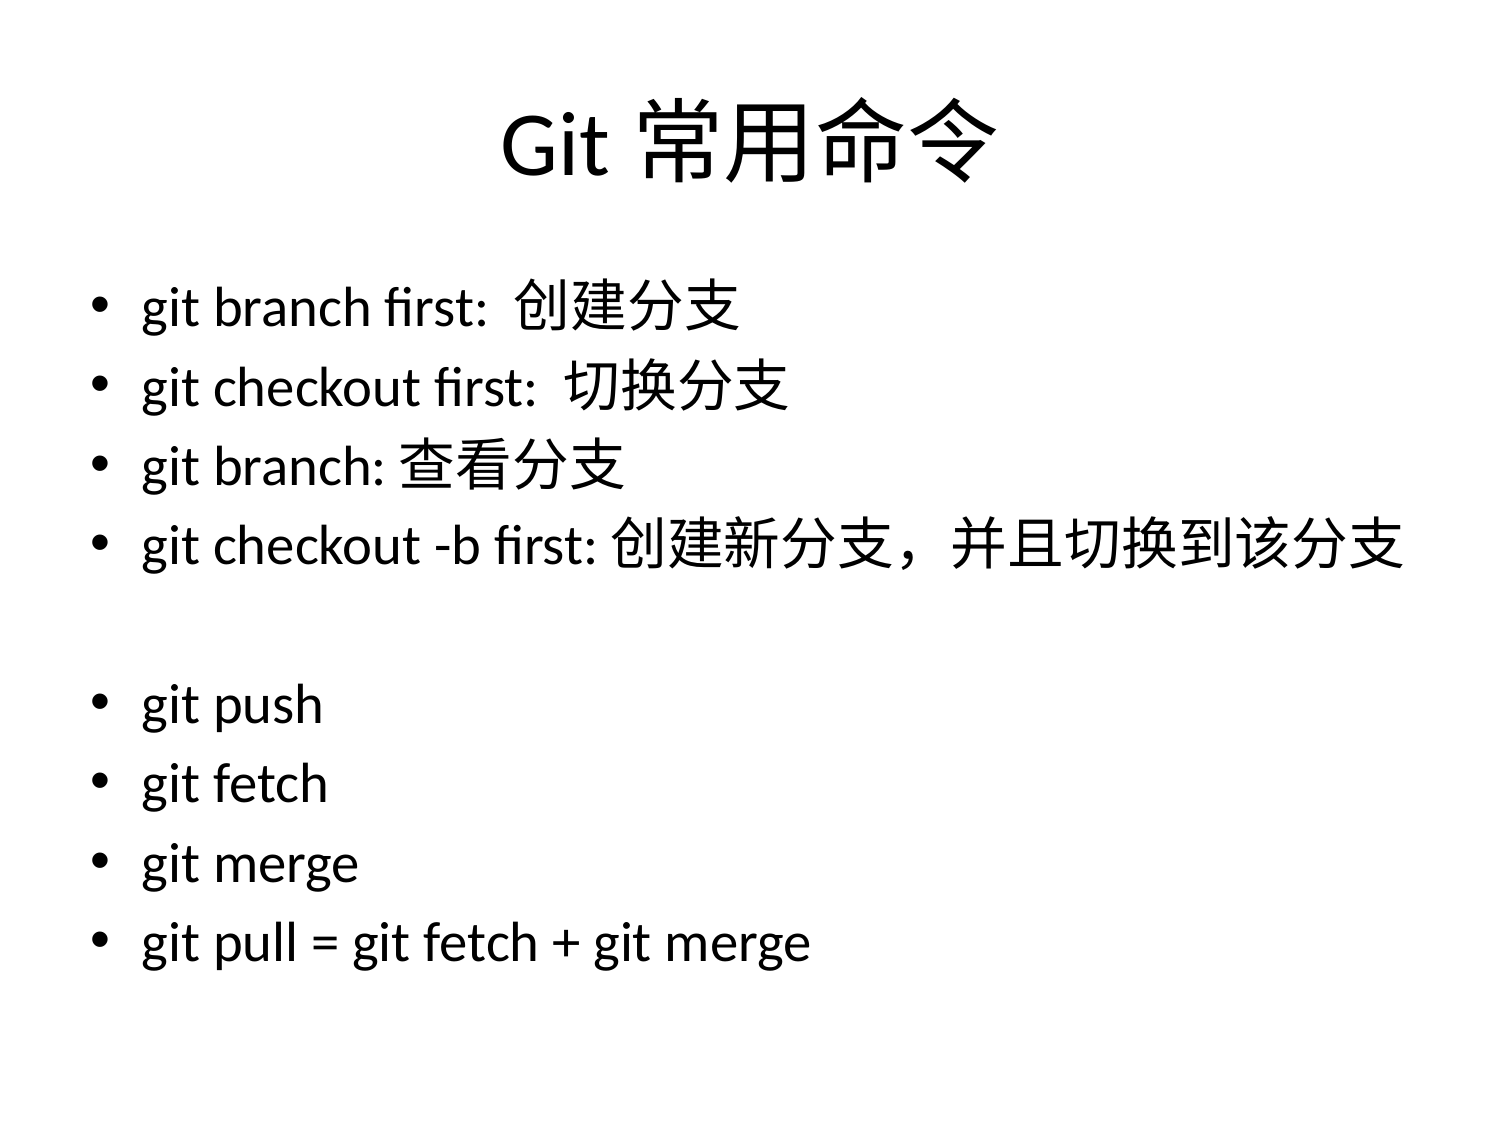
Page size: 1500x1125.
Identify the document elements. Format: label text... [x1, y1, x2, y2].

title Git常用命令 [75, 45, 1425, 233]
list git branch first: 创建分支 git checkout first: 切换分支 git branch:查看分支 git checkout -b first:创建新分支，并且切换到该分支 git push git fetch git merge git pull = git fetch + git merge [75, 262, 1425, 1005]
